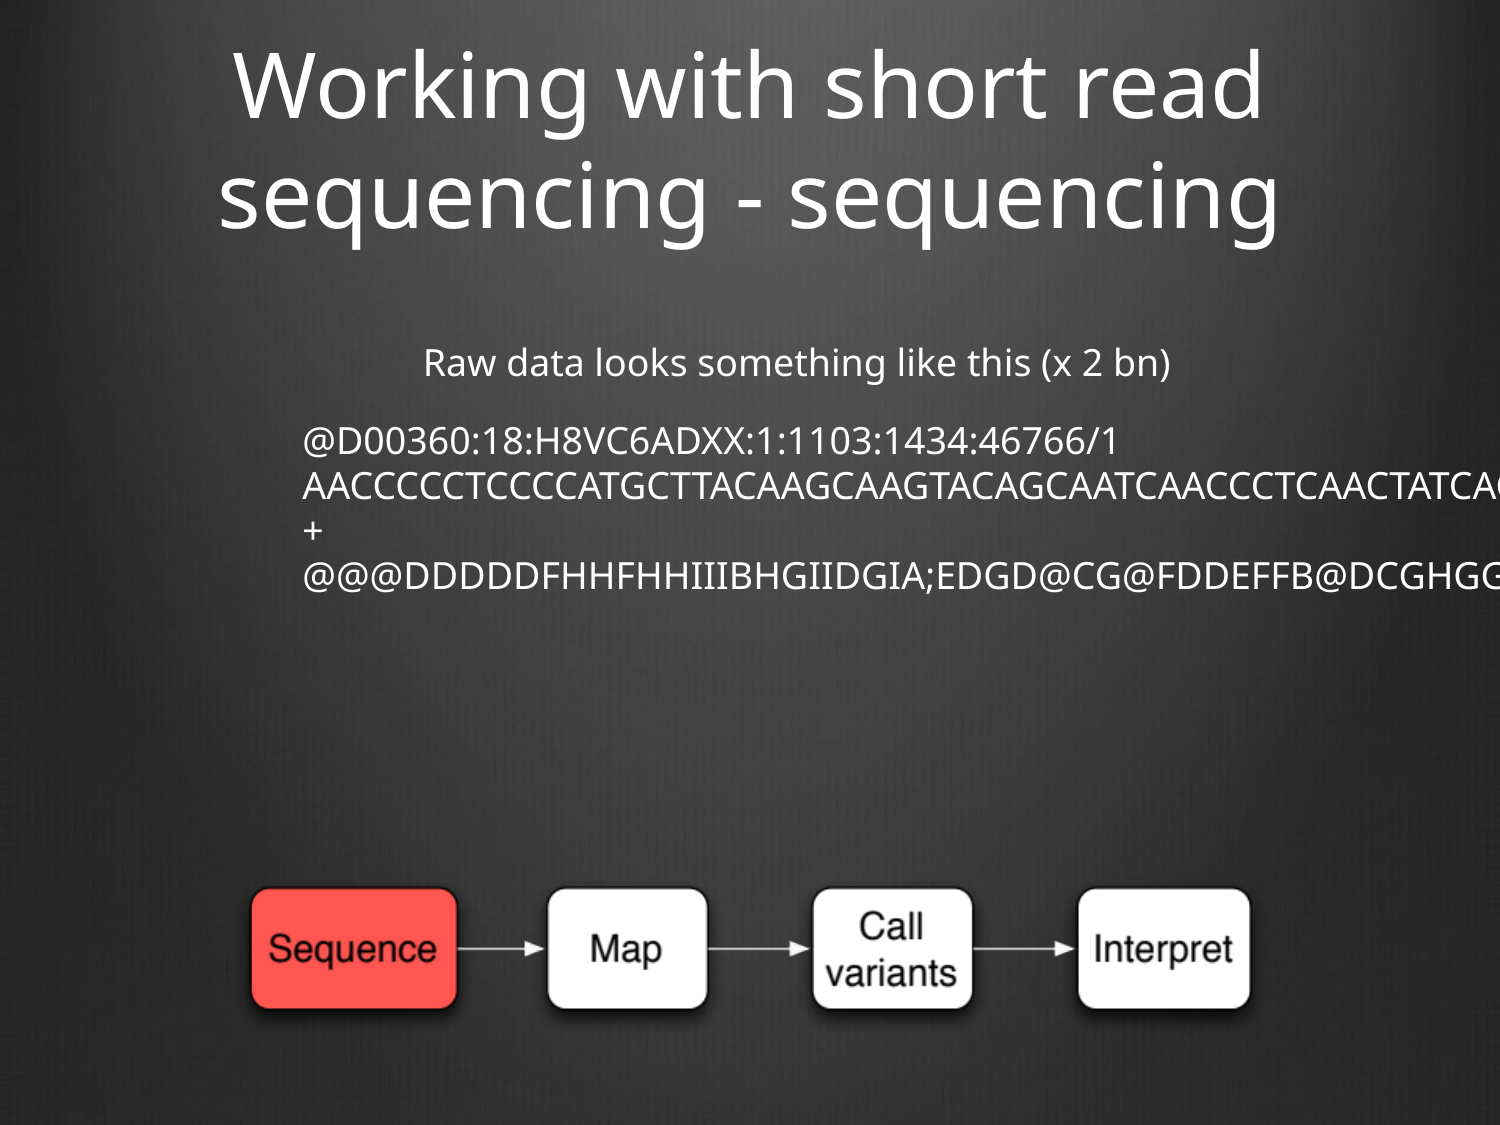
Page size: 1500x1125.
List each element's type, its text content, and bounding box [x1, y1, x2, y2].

text_box @D00360:18:H8VC6ADXX:1:1103:1434:46766/1 AACCCCCTCCCCATGCTTACAAGCAAGTACAGCAATCAACCCTCAACTATCACACATCAACTGCAACTCCAAAGCCACCCCTCACCCACTAGGATACCAACAAACCTACCCACCCTTAACAGCACATAGTACATAAAGCCATTTACCG + @@@DDDDDFHHFHHIIIBHGIIDGIA;EDGD@CG@FDDEFFB@DCGHGGIG8CHGDFGHCCDA>EEAAHEDFE?@@CEEBB?BBBB?<@<CCCC>CCCC>88ABBBCCCBAA@BBBCCCC@@<C??>C@CD>@@CACCC@9@C:CD@0 [287, 409, 1500, 650]
text_box Raw data looks something like this (x 2 bn) [408, 331, 1187, 391]
title Working with short read sequencing - sequencing [112, 19, 1388, 255]
picture [226, 872, 1271, 1038]
